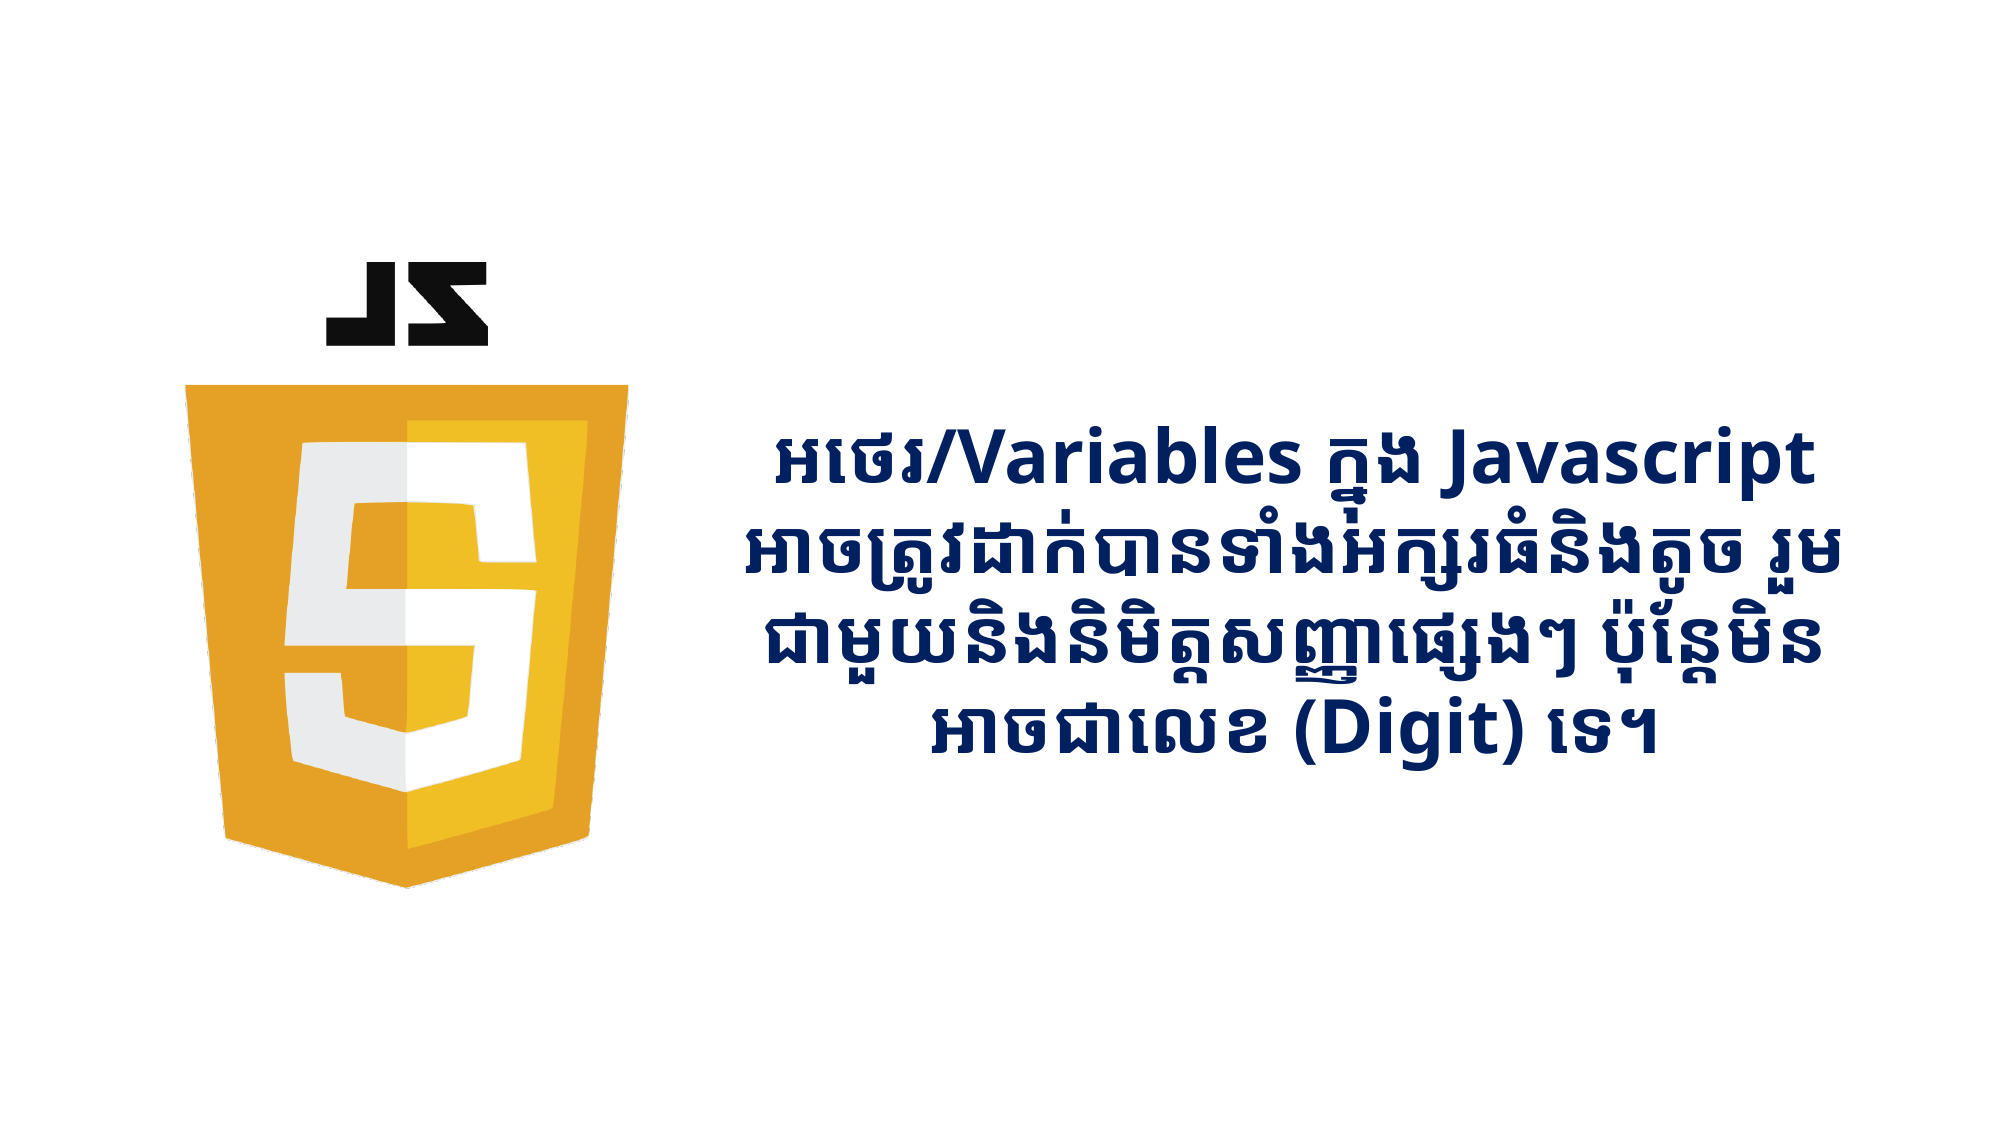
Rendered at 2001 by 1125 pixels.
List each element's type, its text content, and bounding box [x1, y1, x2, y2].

text_box អថេរ/Variables ក្នុង Javascript អាចត្រូវដាក់បានទាំងអក្សរធំនិង​តូច រួមជាមួយនិងនិមិត្តសញ្ញាផ្សេងៗ ប៉ុន្ដែមិនអាចជា​លេខ (Digit) ទេ។ [711, 400, 1877, 776]
picture [184, 262, 629, 889]
